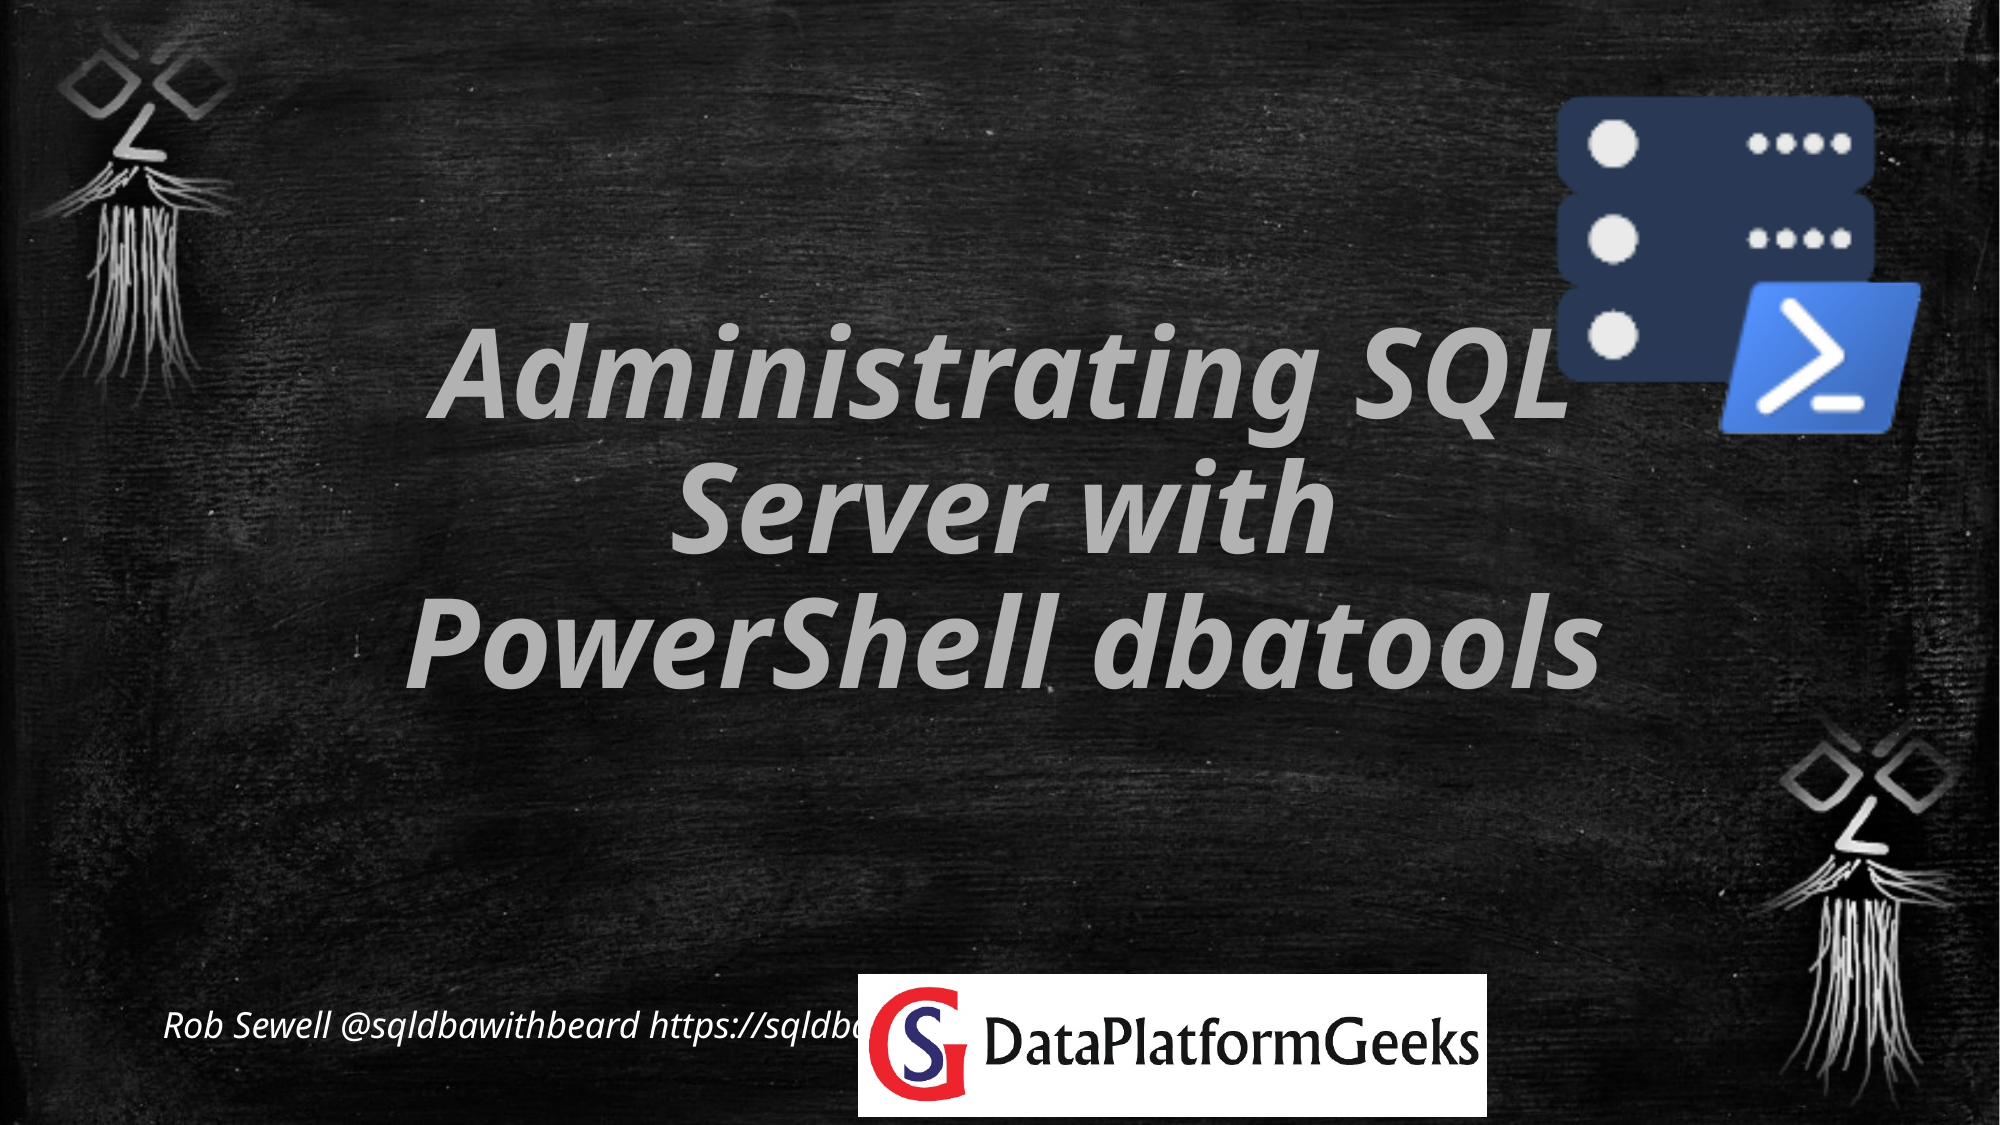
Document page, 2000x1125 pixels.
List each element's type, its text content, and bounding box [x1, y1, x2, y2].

picture [857, 974, 1487, 1117]
picture [1726, 692, 1995, 1125]
picture [1495, 54, 1926, 485]
list Administrating SQL Server with PowerShell dbatools [326, 302, 1495, 456]
picture [4, 0, 273, 442]
list Rob Sewell @sqldbawithbeard https://sqldbawithAbeard.com [147, 999, 857, 1093]
